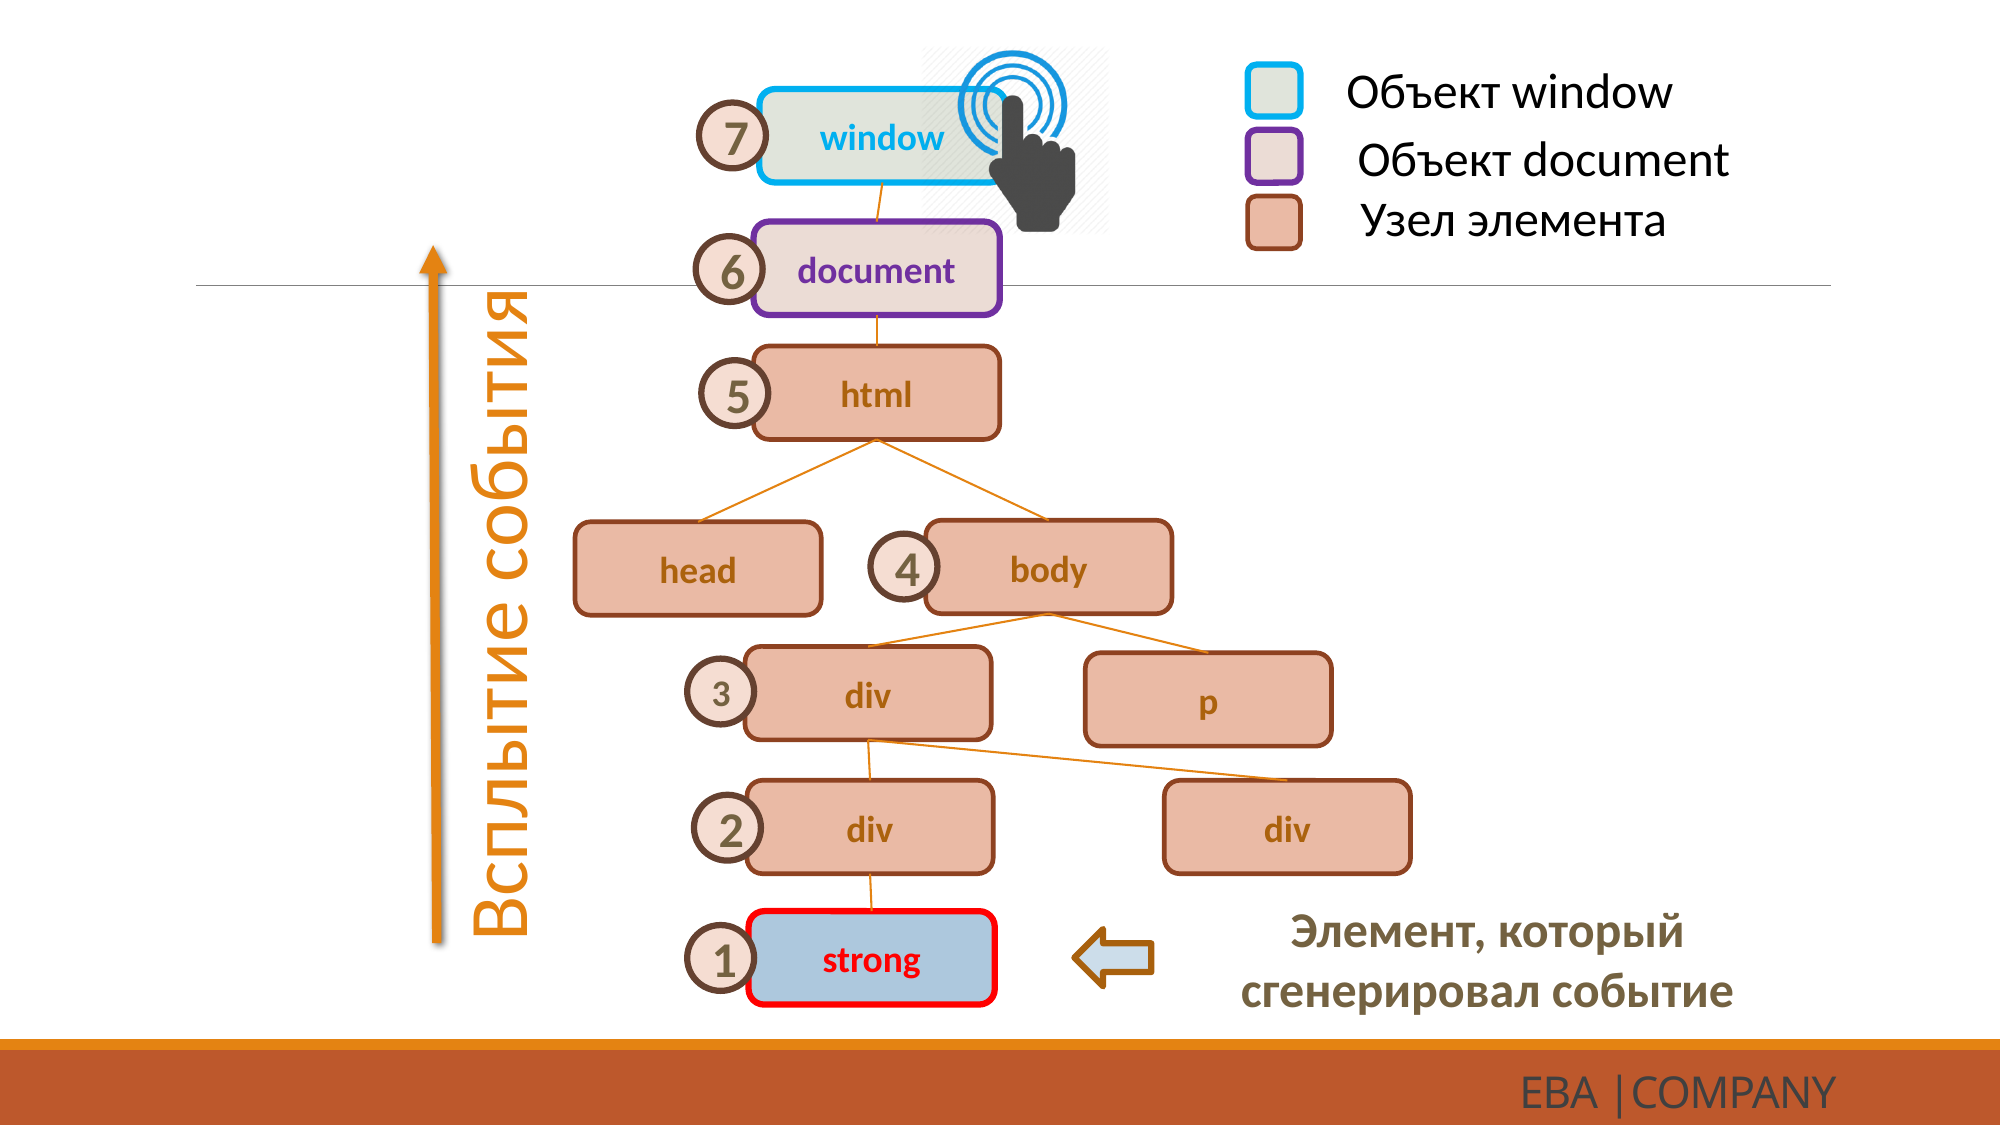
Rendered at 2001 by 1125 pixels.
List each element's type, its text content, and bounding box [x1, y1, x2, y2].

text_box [869, 873, 873, 912]
text_box div [745, 778, 995, 876]
text_box 3 [685, 657, 756, 726]
text_box document [752, 220, 1002, 317]
text_box [1246, 194, 1302, 251]
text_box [697, 438, 875, 523]
text_box [1246, 63, 1302, 118]
picture [920, 45, 1111, 236]
text_box 6 [694, 234, 764, 304]
text_box head [573, 520, 823, 617]
text_box html [752, 344, 1002, 435]
text_box 4 [869, 532, 939, 601]
text_box strong [747, 909, 997, 1006]
text_box div [743, 645, 993, 742]
text_box [1073, 927, 1153, 988]
text_box div [1162, 779, 1412, 876]
text_box [1246, 128, 1302, 184]
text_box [1048, 613, 1209, 654]
text_box p [1083, 651, 1333, 748]
text_box 5 [699, 358, 770, 428]
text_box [867, 613, 1047, 647]
text_box body [924, 518, 1174, 610]
text_box 7 [697, 101, 768, 170]
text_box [876, 438, 1050, 521]
text_box Объект window [1331, 51, 1689, 127]
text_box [432, 244, 438, 944]
text_box window [758, 87, 917, 184]
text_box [867, 739, 1288, 781]
text_box Элемент, который сгенерировал событие [1171, 889, 1804, 1025]
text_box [876, 181, 883, 223]
text_box Объект document [1342, 118, 1746, 194]
text_box Всплытие события [436, 271, 552, 957]
text_box 2 [692, 793, 763, 862]
text_box 1 [685, 923, 756, 993]
text_box Узел элемента [1345, 178, 1683, 254]
text_box EBA |COMPANY [1487, 1064, 1869, 1125]
